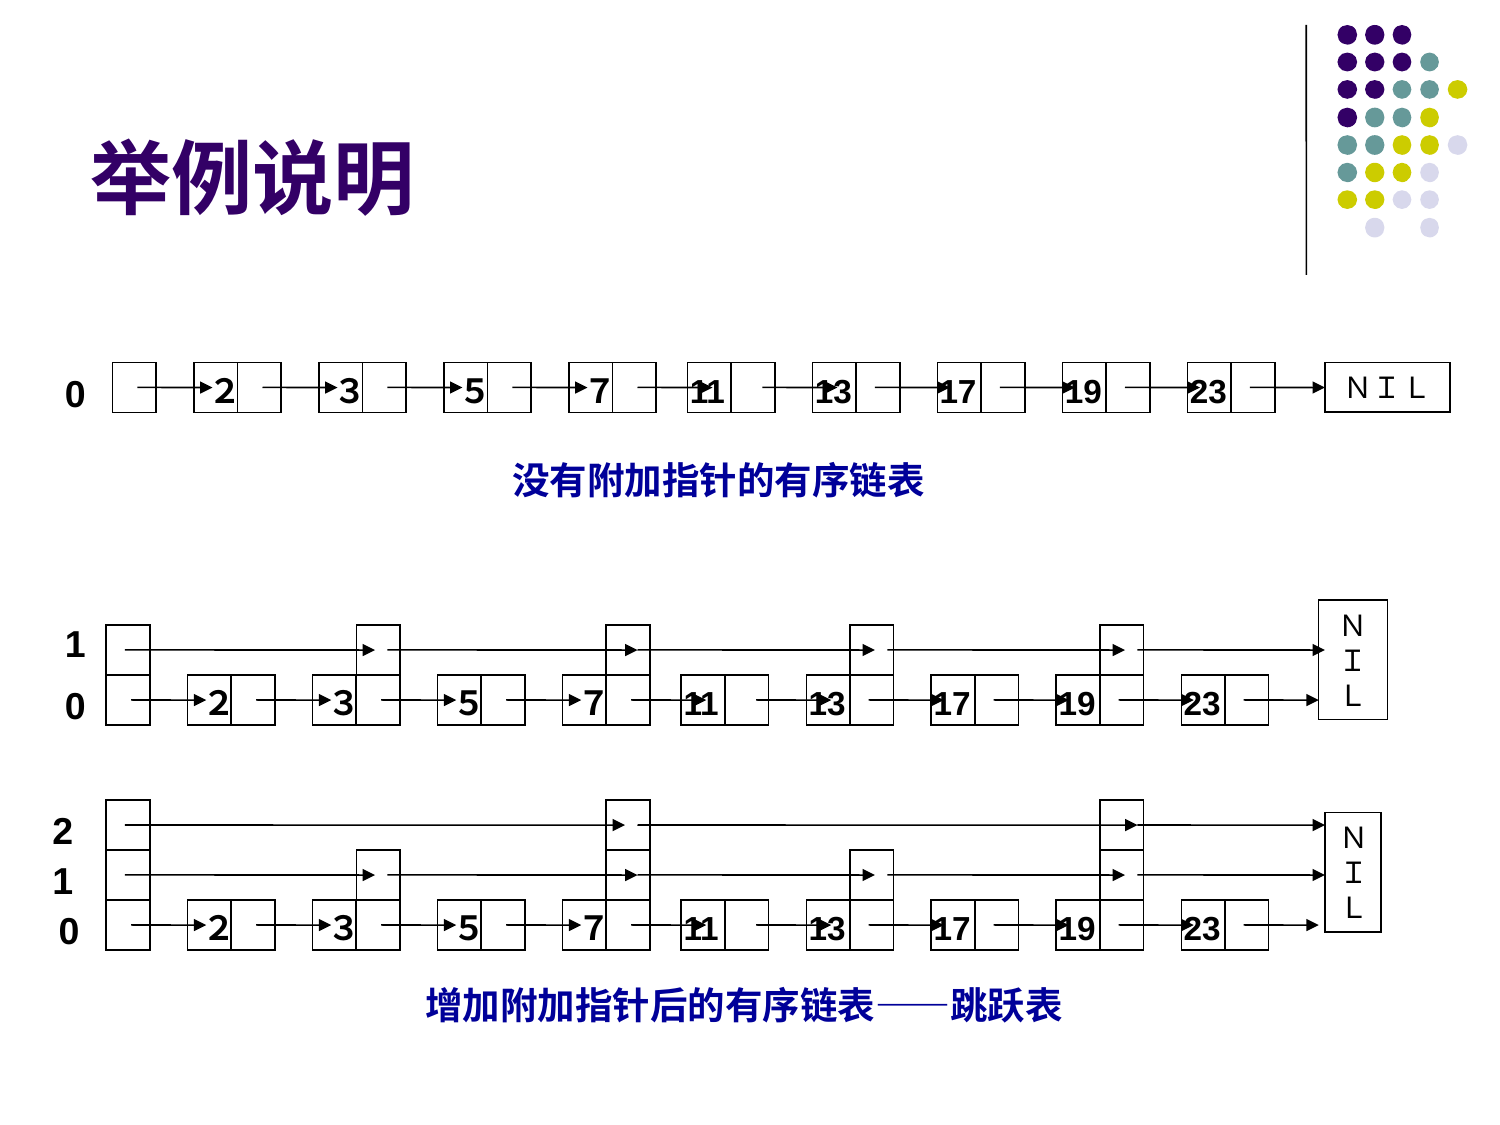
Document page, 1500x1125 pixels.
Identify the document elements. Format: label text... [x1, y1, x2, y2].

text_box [49, 362, 1451, 423]
text_box 没有附加指针的有序链表 [374, 449, 1063, 510]
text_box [37, 599, 1388, 1036]
title 举例说明 [74, 19, 1313, 233]
